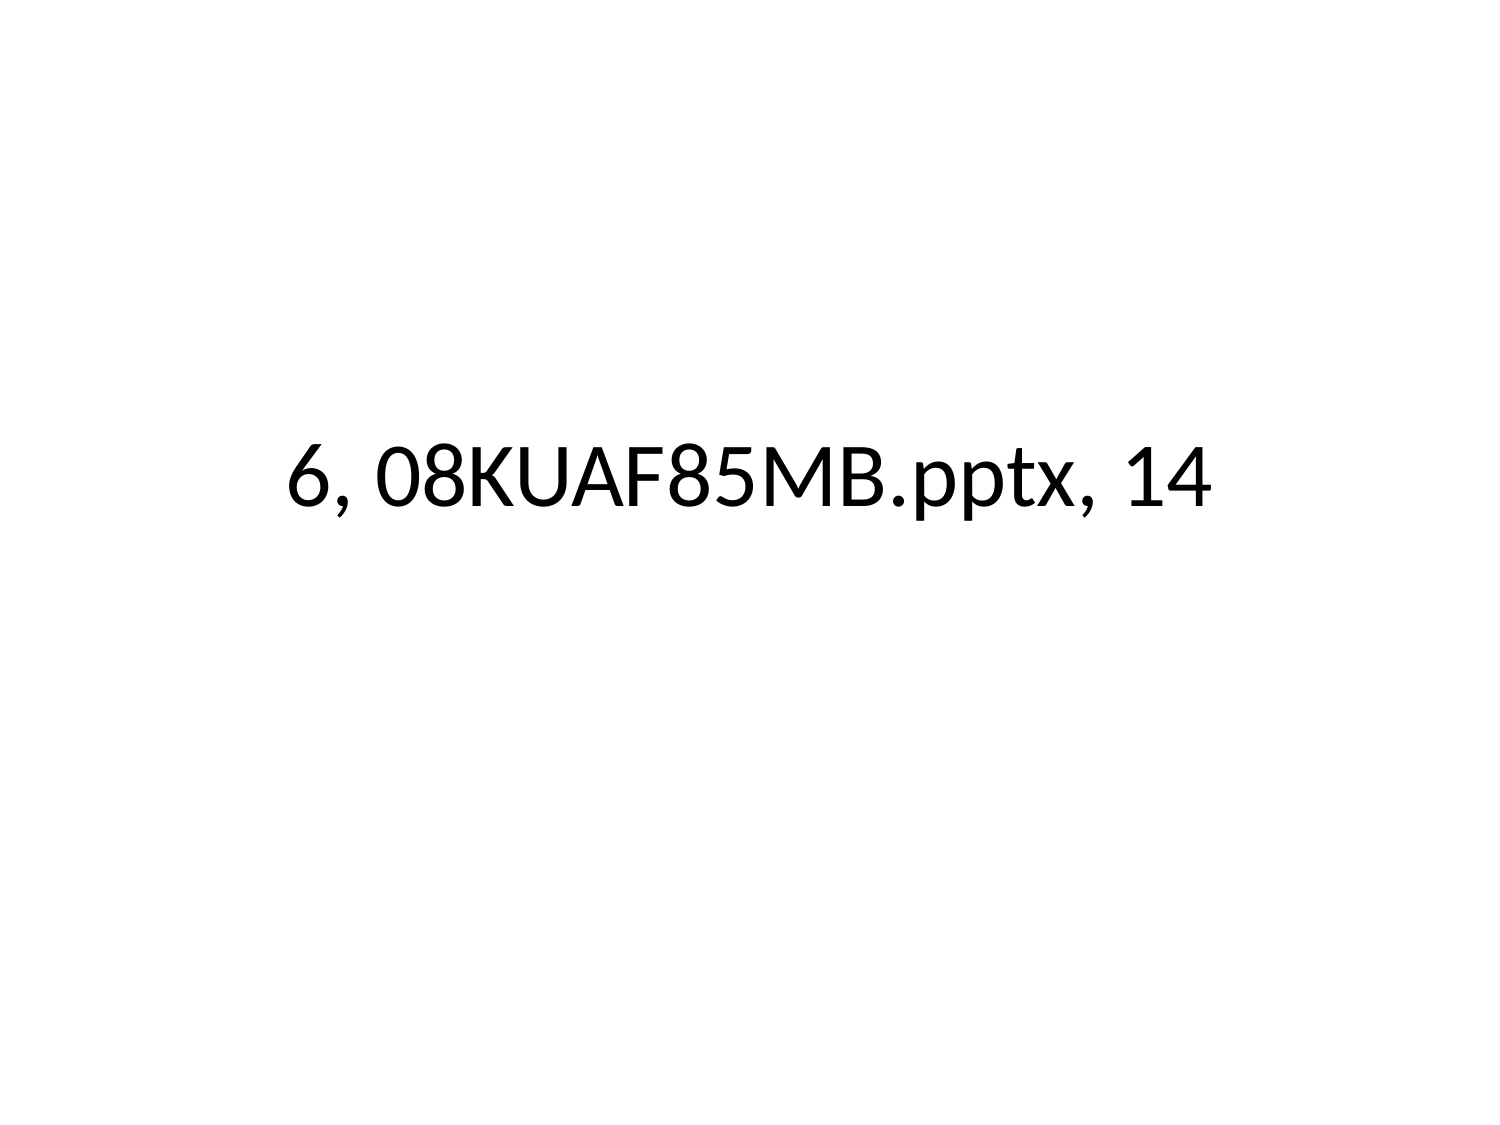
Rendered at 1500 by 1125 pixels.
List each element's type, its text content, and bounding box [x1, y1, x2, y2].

title 6, 08KUAF85MB.pptx, 14 [112, 349, 1388, 591]
